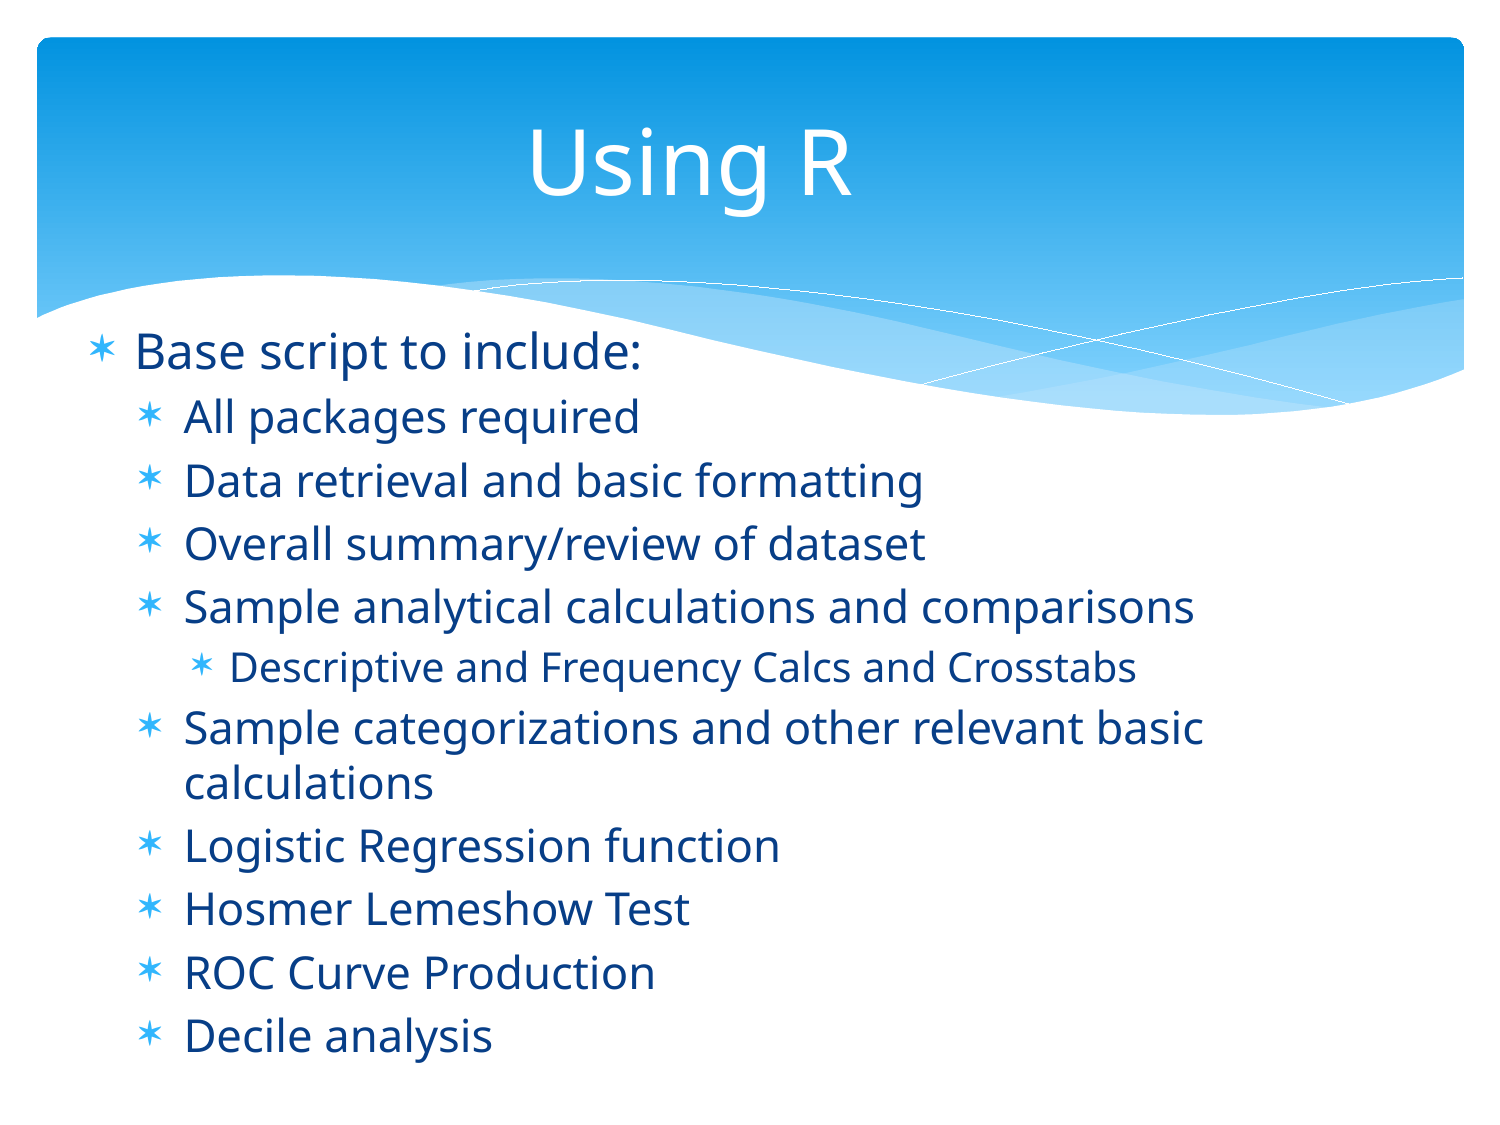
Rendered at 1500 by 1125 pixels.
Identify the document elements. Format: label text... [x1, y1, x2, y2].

title Using R [75, 55, 1425, 261]
list Base script to include: All packages required Data retrieval and basic formatting Overall summary/review of dataset Sample analytical calculations and comparisons Descriptive and Frequency Calcs and Crosstabs Sample categorizations and other relevant basic calculations Logistic Regression function Hosmer Lemeshow Test ROC Curve Production Decile analysis [75, 312, 1425, 1075]
